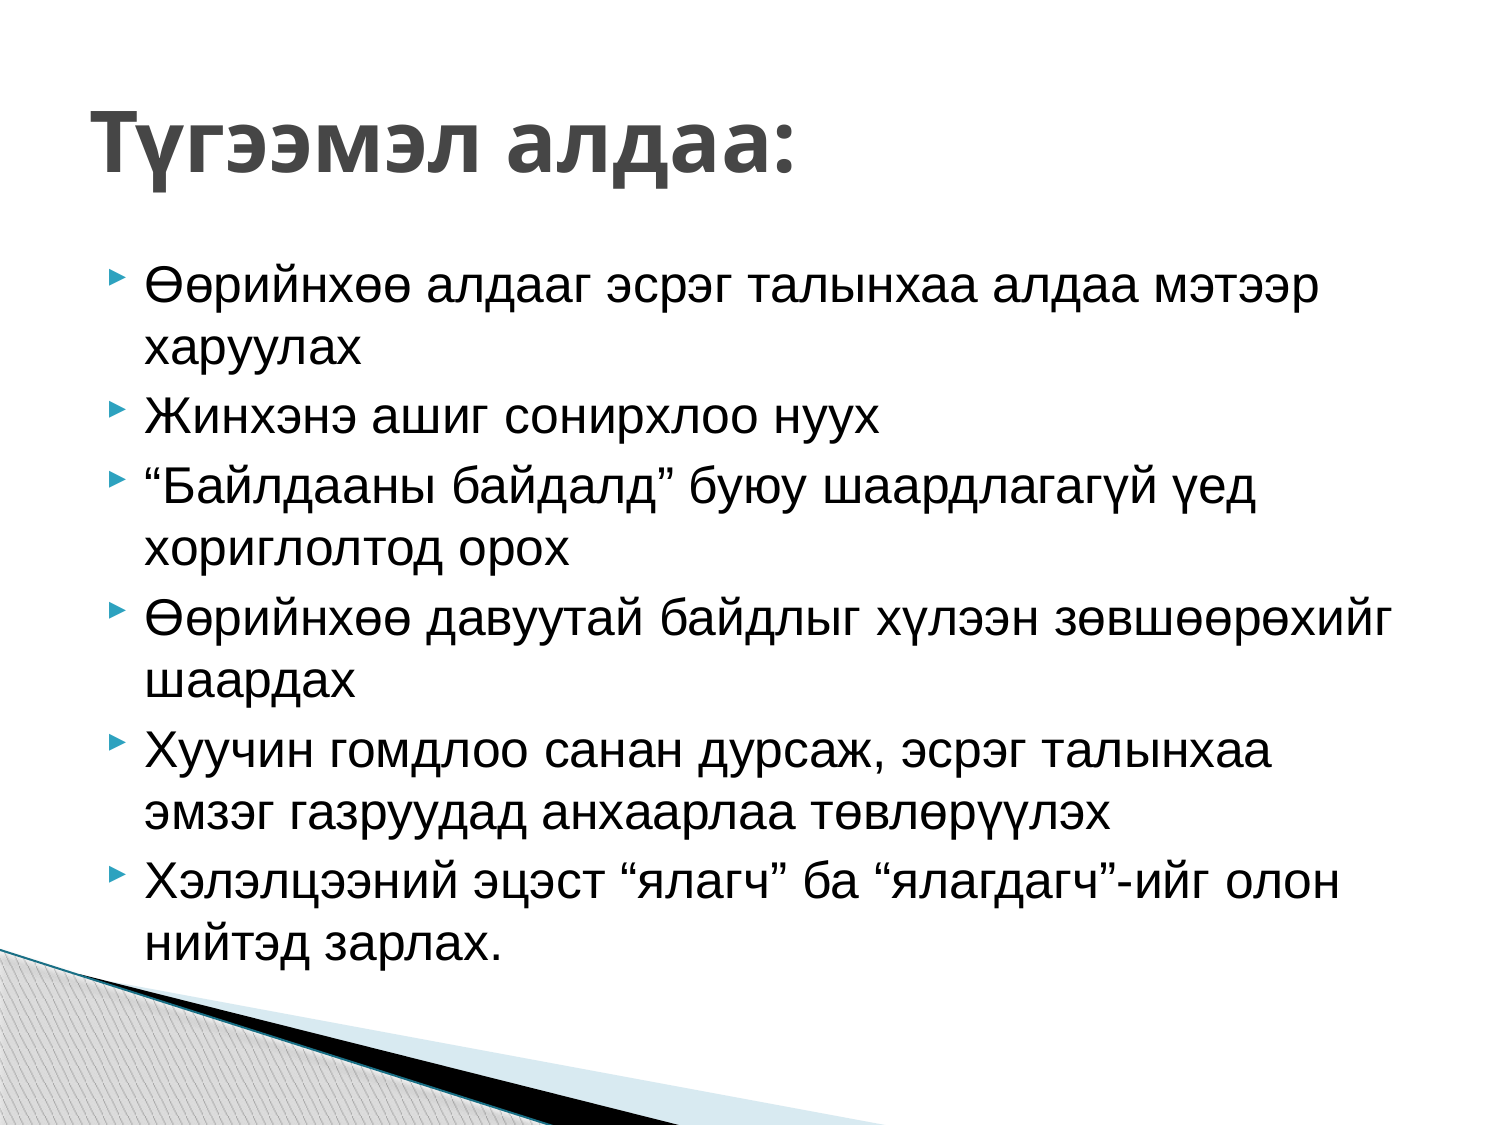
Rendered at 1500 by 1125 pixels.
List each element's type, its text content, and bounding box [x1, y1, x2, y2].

title Түгээмэл алдаа: [75, 45, 1425, 233]
list Өөрийнхөө алдааг эсрэг талынхаа алдаа мэтээр харуулах Жинхэнэ ашиг сонирхлоо нуух “Байлдааны байдалд” буюу шаардлагагүй үед хориглолтод орох Өөрийнхөө давуутай байдлыг хүлээн зөвшөөрөхийг шаардах Хуучин гомдлоо санан дурсаж, эсрэг талынхаа эмзэг газруудад анхаарлаа төвлөрүүлэх Хэлэлцээний эцэст “ялагч” ба “ялагдагч”-ийг олон нийтэд зарлах. [75, 243, 1425, 986]
